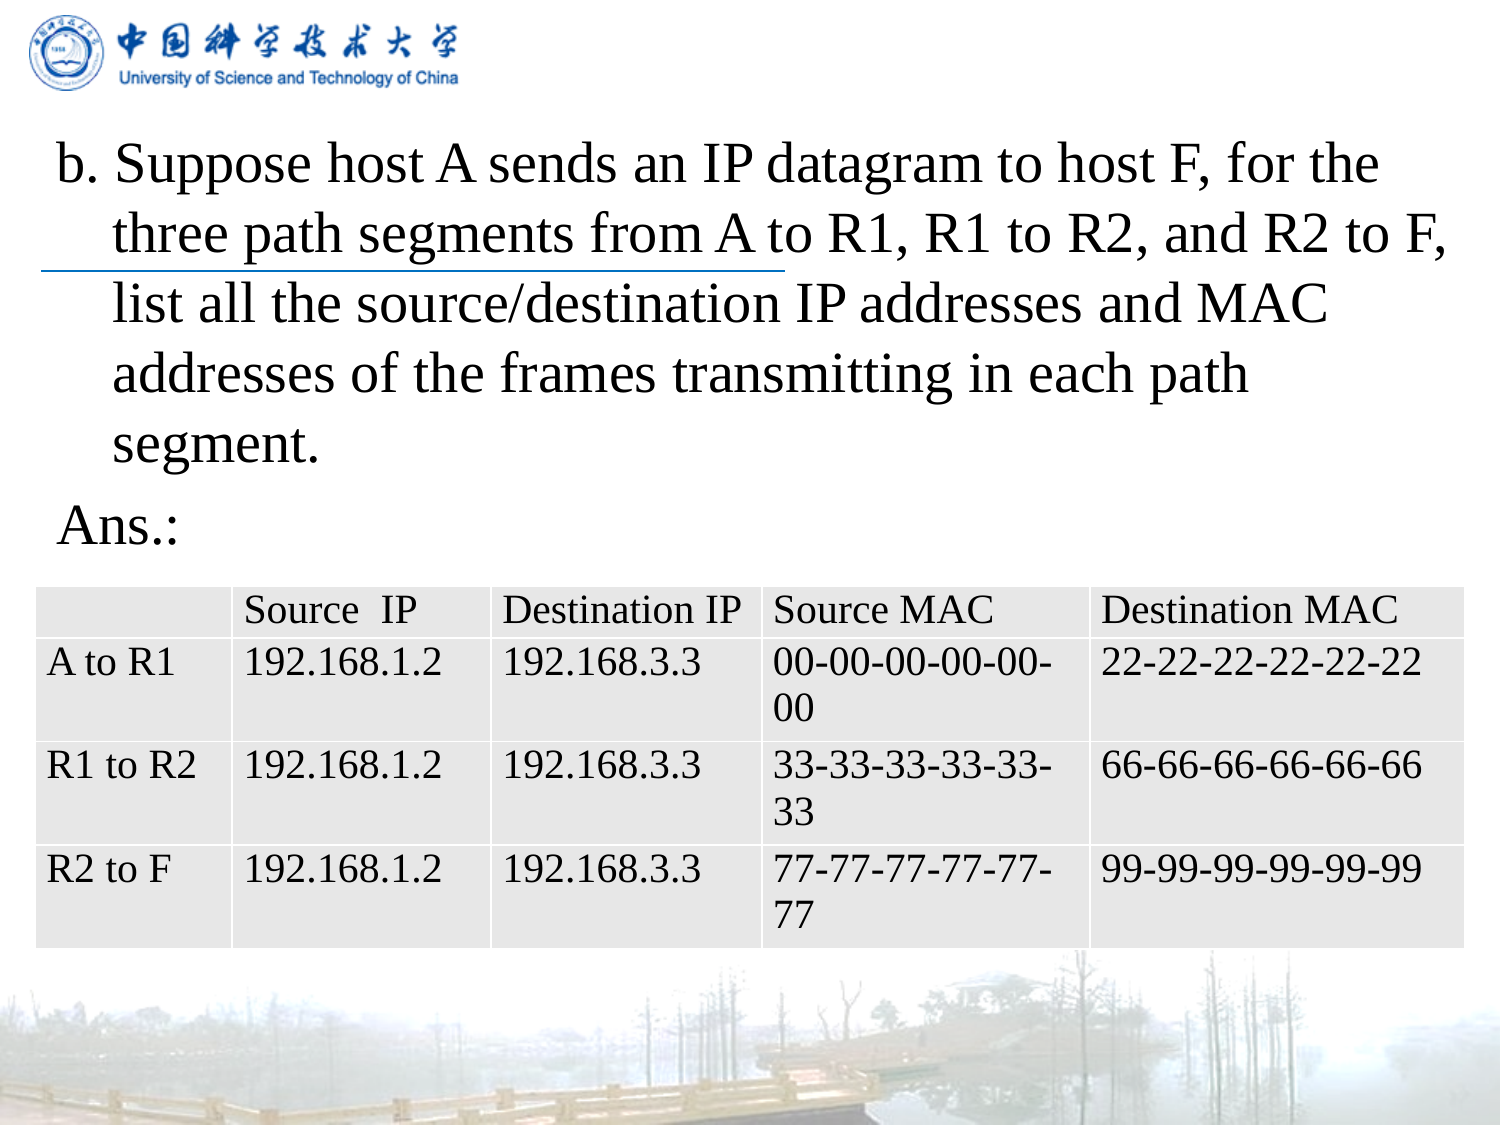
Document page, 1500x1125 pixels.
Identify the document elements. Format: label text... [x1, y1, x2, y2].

table_header Source MAC [763, 587, 1089, 637]
table_header Destination MAC [1091, 587, 1464, 637]
picture [29, 15, 461, 91]
table_cell A to R1 [36, 639, 231, 741]
table_cell R1 to R2 [36, 742, 231, 844]
table_cell R2 to F [36, 846, 231, 948]
table_header [36, 587, 231, 637]
table_cell 99-99-99-99-99-99 [1091, 846, 1464, 948]
table_cell 192.168.1.2 [233, 742, 490, 844]
table_cell 33-33-33-33-33-33 [763, 742, 1089, 844]
table_header Destination IP [492, 587, 761, 637]
table_cell 192.168.1.2 [233, 639, 490, 741]
table_cell 66-66-66-66-66-66 [1091, 742, 1464, 844]
table_cell 00-00-00-00-00-00 [763, 639, 1089, 741]
table_cell 192.168.3.3 [492, 742, 761, 844]
table_cell 22-22-22-22-22-22 [1091, 639, 1464, 741]
list b. Suppose host A sends an IP datagram to host F, for the three path segments from A to R1, R1 to R2, and R2 to F, list all the source/destination IP addresses and MAC addresses of the frames transmitting in each path segment. Ans.: [40, 116, 1470, 1007]
table_cell 77-77-77-77-77-77 [763, 846, 1089, 948]
table_cell 192.168.3.3 [492, 846, 761, 948]
table_header Source IP [233, 587, 490, 637]
table_cell 192.168.1.2 [233, 846, 490, 948]
table_cell 192.168.3.3 [492, 639, 761, 741]
